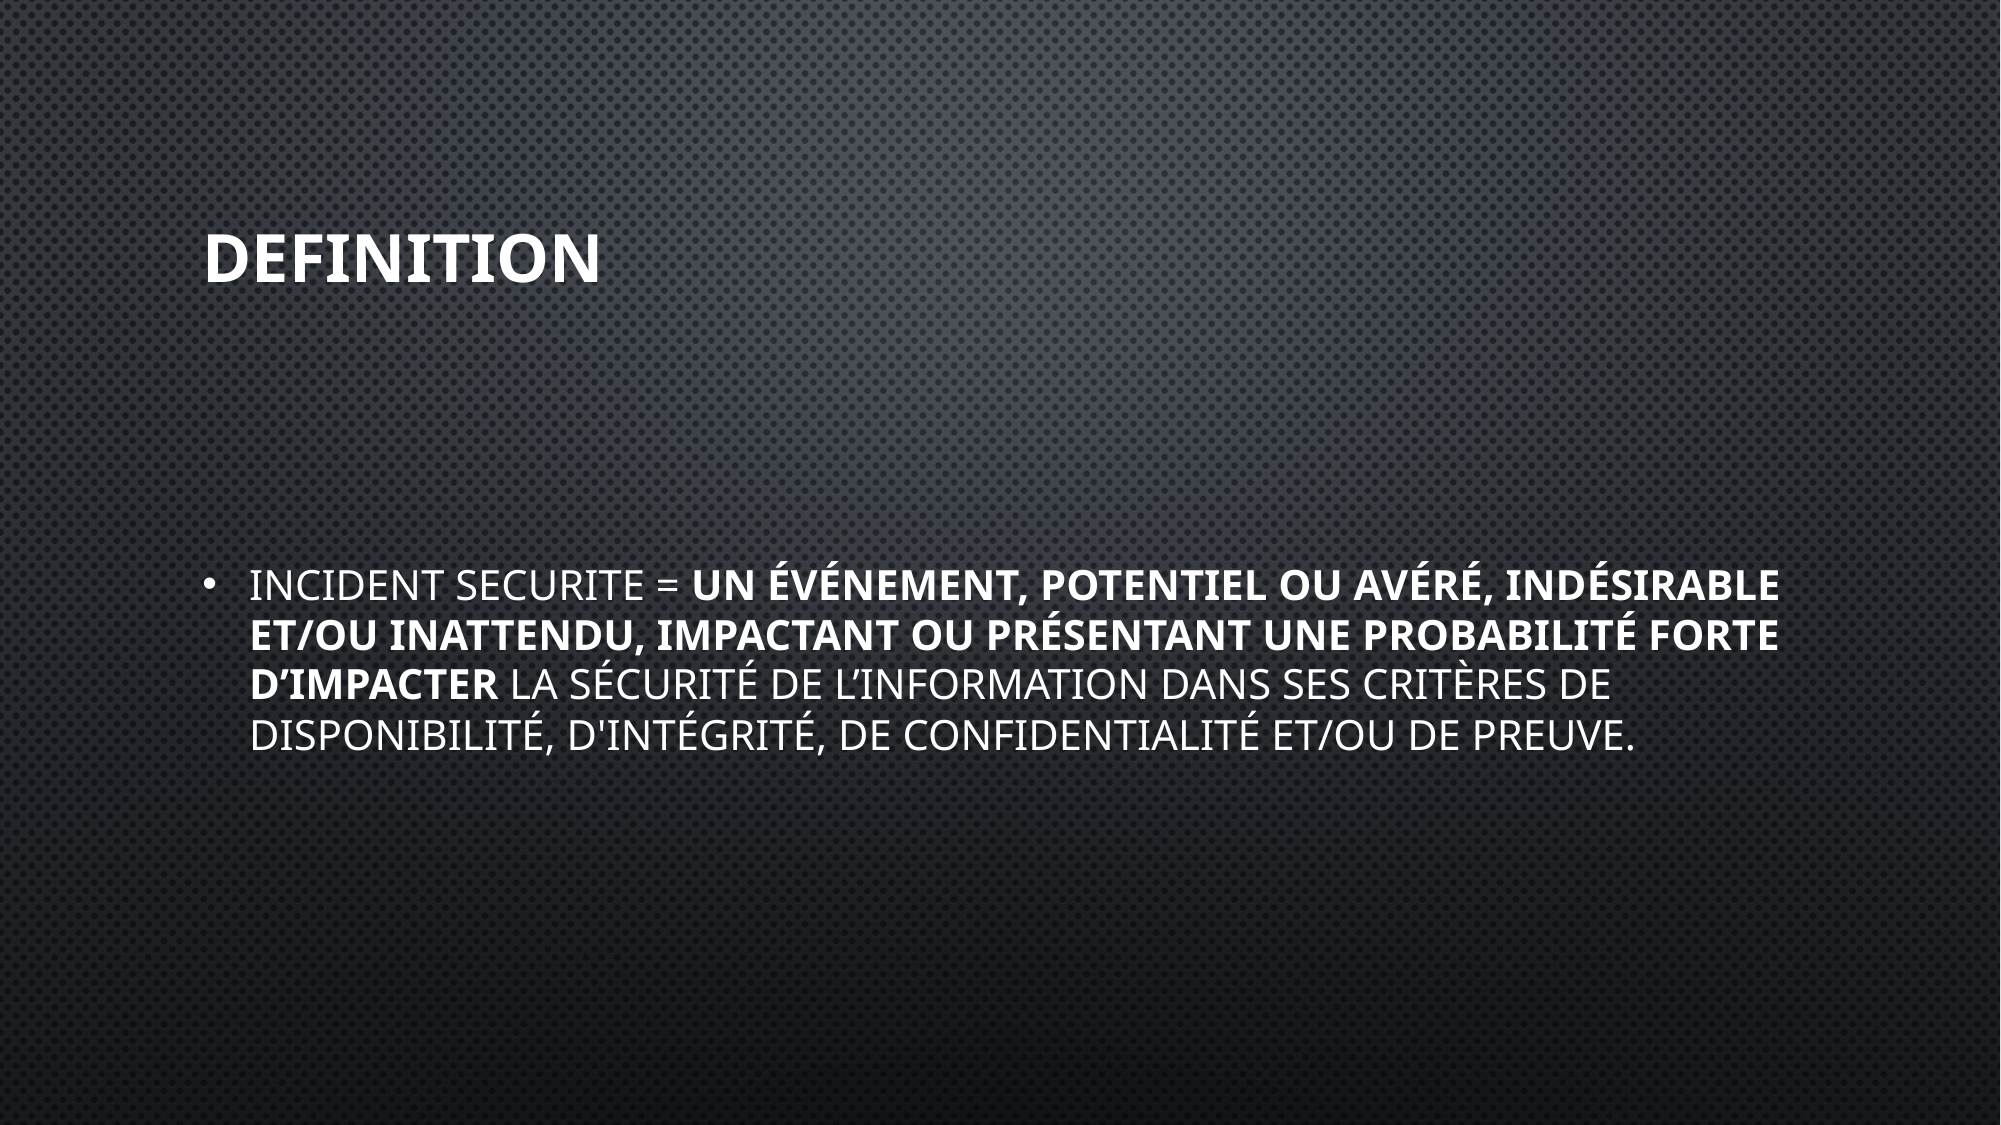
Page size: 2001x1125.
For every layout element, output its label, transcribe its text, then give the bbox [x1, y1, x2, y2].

list Incident securite = un événement, potentiel ou avéré, indésirable et/ou inattendu, impactant ou présentant une probabilité forte d’impacter la sécurité de l’information dans ses critères de Disponibilité, d'Intégrité, de Confidentialité et/ou de Preuve. [187, 437, 1813, 950]
title Definition [187, 99, 1813, 413]
